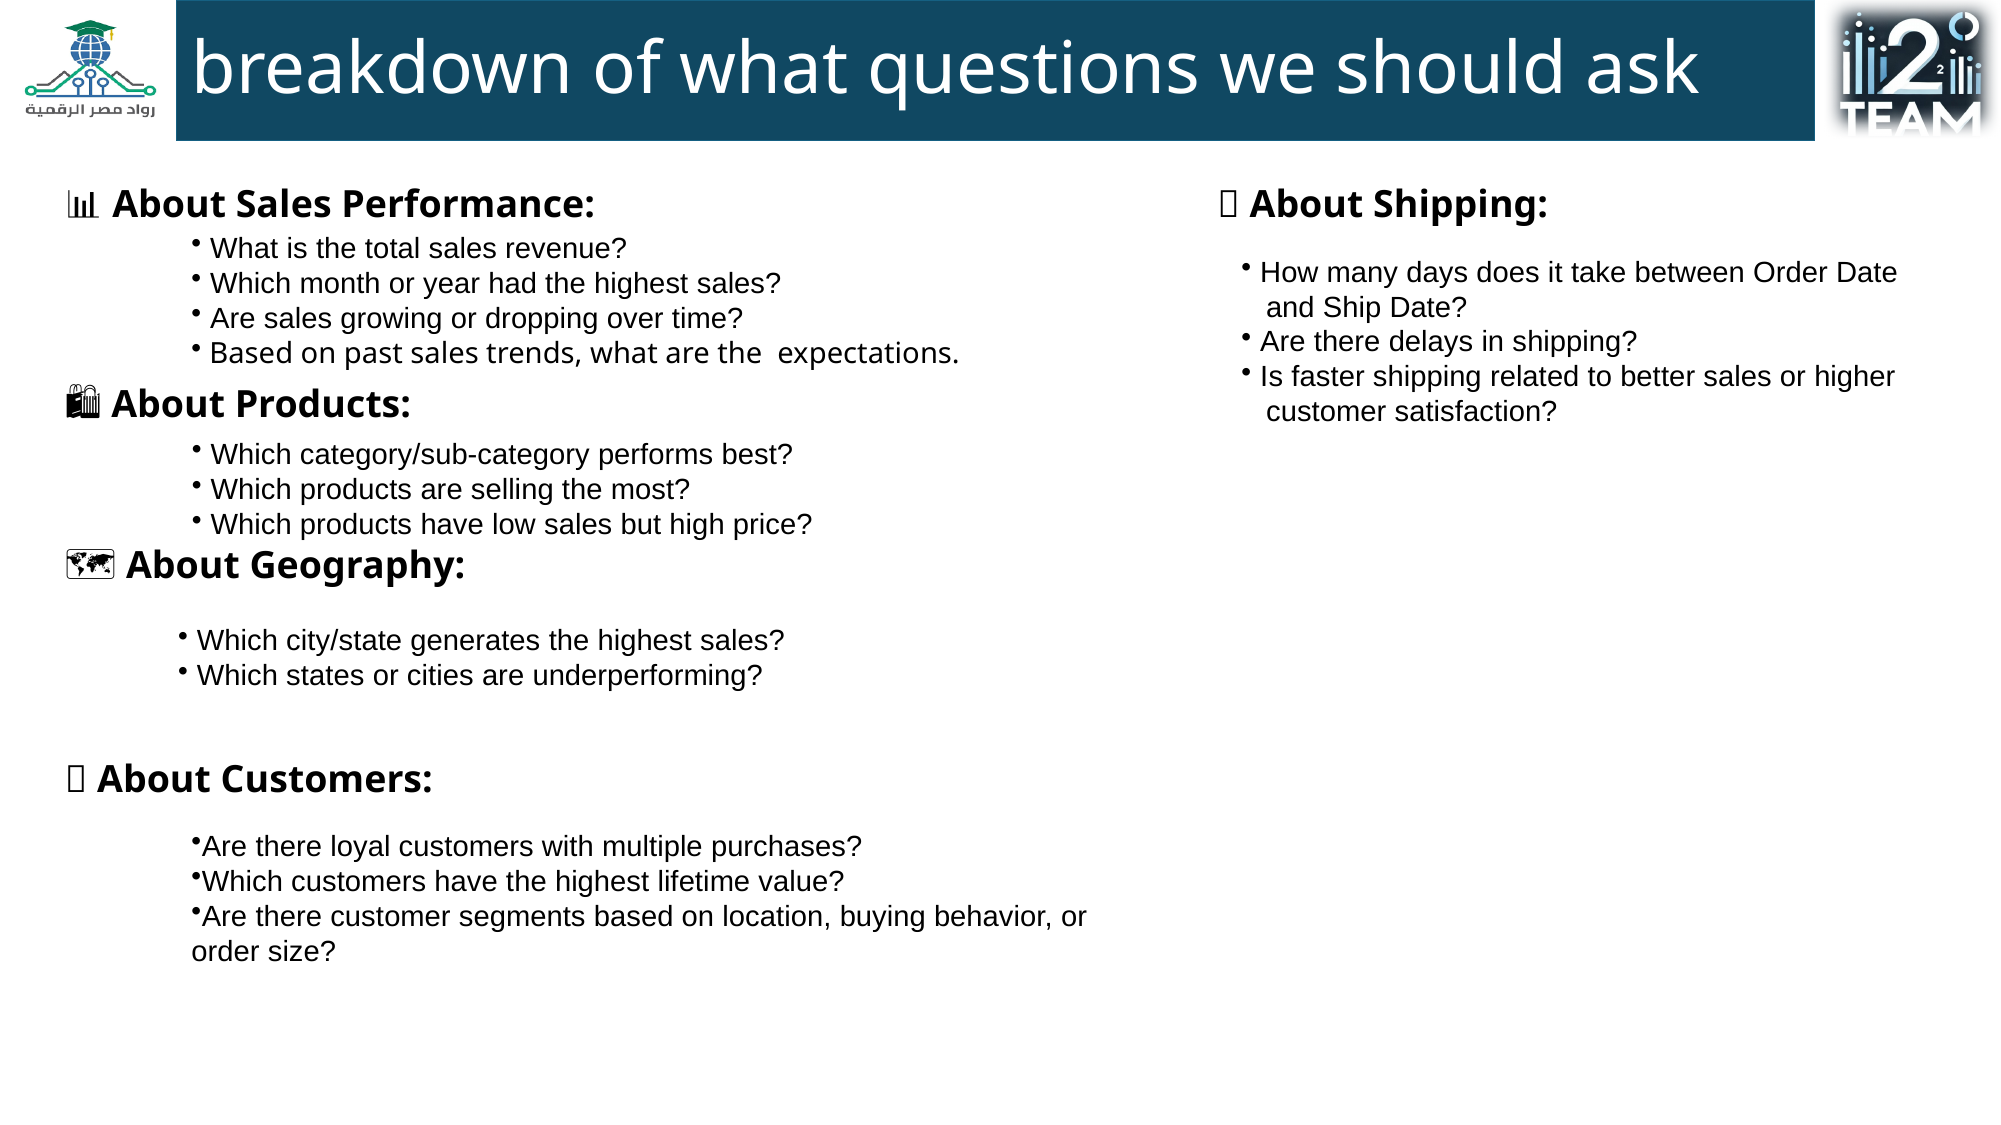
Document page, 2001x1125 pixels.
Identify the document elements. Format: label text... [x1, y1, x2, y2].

picture [0, 3, 178, 145]
text_box 🚚 About Shipping: [1202, 172, 1648, 232]
text_box 👤 About Customers: [50, 747, 1050, 808]
text_box Which category/sub-category performs best? Which products are selling the most? Which products have low sales but high price? [176, 428, 838, 533]
picture [1822, 0, 2000, 140]
text_box How many days does it take between Order Date and Ship Date? Are there delays in shipping? Is faster shipping related to better sales or higher customer satisfaction? [1226, 245, 1950, 436]
text_box Are there loyal customers with multiple purchases? Which customers have the highest lifetime value? Are there customer segments based on location, buying behavior, or order size? [176, 820, 1177, 975]
text_box Which city/state generates the highest sales? Which states or cities are underperforming? [163, 614, 1164, 699]
text_box 🛍️ About Products: [50, 372, 1050, 433]
text_box What is the total sales revenue? Which month or year had the highest sales? Are sales growing or dropping over time? Based on past sales trends, what are the expectations. [176, 221, 1177, 412]
text_box 📊 About Sales Performance: [50, 172, 1050, 232]
title breakdown of what questions we should ask [176, 0, 1815, 141]
text_box 🗺️ About Geography: [50, 533, 1050, 594]
